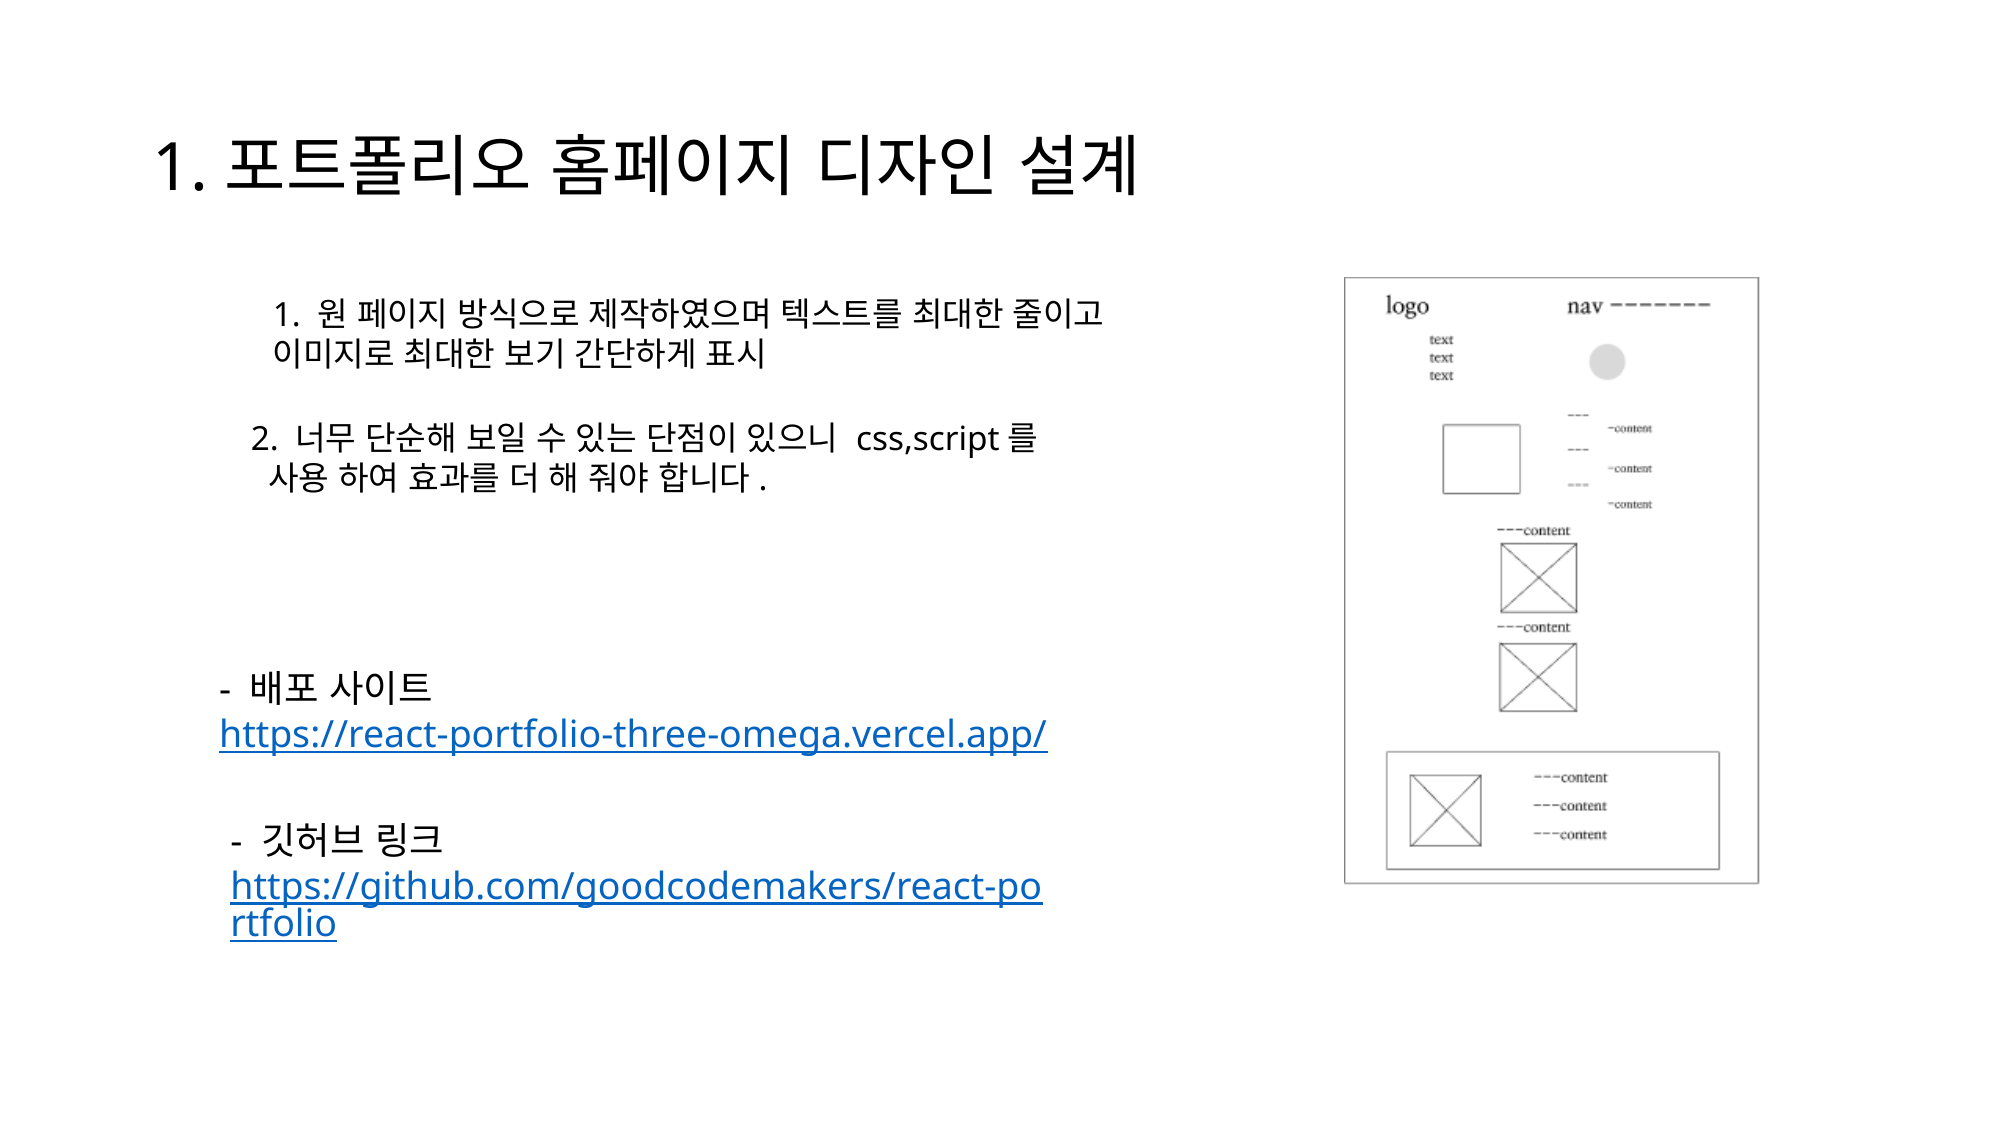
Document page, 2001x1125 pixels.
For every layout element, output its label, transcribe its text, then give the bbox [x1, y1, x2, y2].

text_box - 배포 사이트 https://react-portfolio-three-omega.vercel.app/ [204, 657, 1063, 814]
text_box - 깃허브 링크 https://github.com/goodcodemakers/react-portfolio [215, 809, 1073, 921]
text_box 1. 원 페이지 방식으로 제작하였으며 텍스트를 최대한 줄이고 이미지로 최대한 보기 간단하게 표시 [258, 285, 1121, 381]
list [1344, 277, 1761, 886]
title 1.포트폴리오 홈페이지 디자인 설계 [137, 59, 1345, 278]
text_box 2. 너무 단순해 보일 수 있는 단점이 있으니 css,script를 사용 하여 효과를 더 해 줘야 합니다. [236, 409, 1054, 505]
